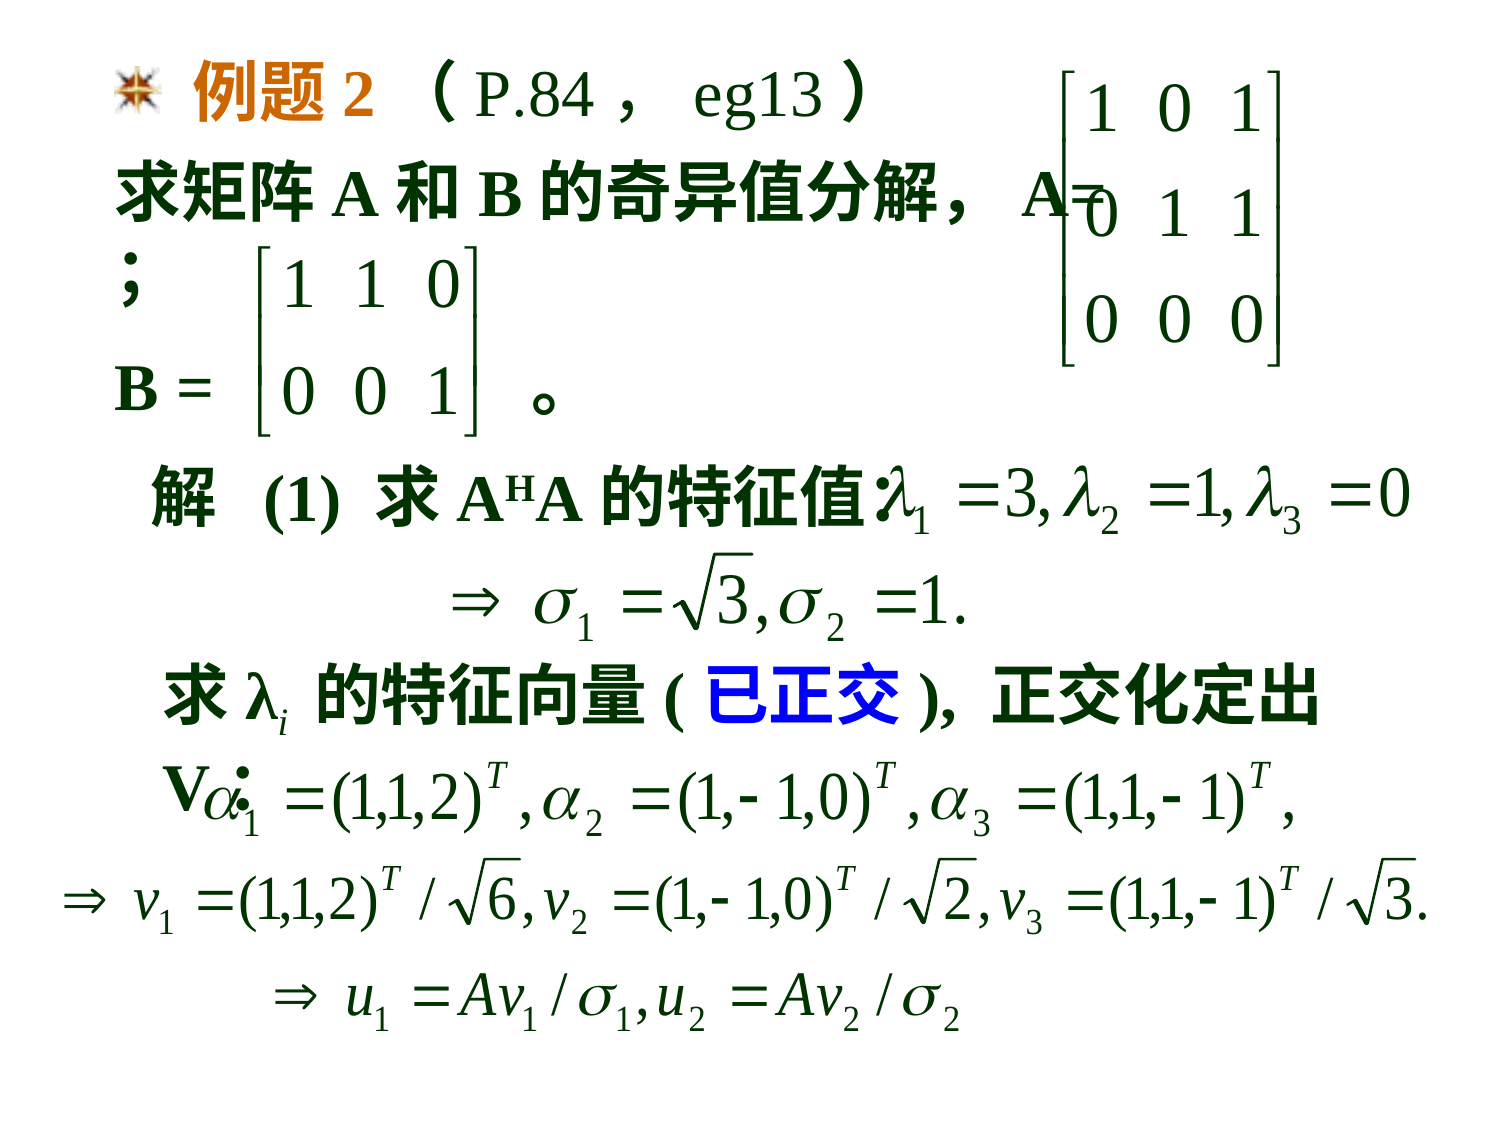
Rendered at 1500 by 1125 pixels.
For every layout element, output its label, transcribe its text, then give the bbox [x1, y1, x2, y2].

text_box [1045, 54, 1301, 380]
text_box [53, 845, 1435, 947]
picture [114, 66, 162, 114]
text_box 求λi 的特征向量(已正交), 正交化定出V： [147, 645, 1400, 831]
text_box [265, 951, 967, 1038]
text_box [241, 235, 498, 445]
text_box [194, 745, 1306, 844]
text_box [440, 538, 975, 650]
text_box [867, 443, 1420, 549]
text_box 解 (1) 求AHA的特征值： [135, 447, 863, 543]
text_box 例题2（P84，eg13） 求矩阵A和B的奇异值分解，A= ； B = 。 [100, 42, 1436, 431]
